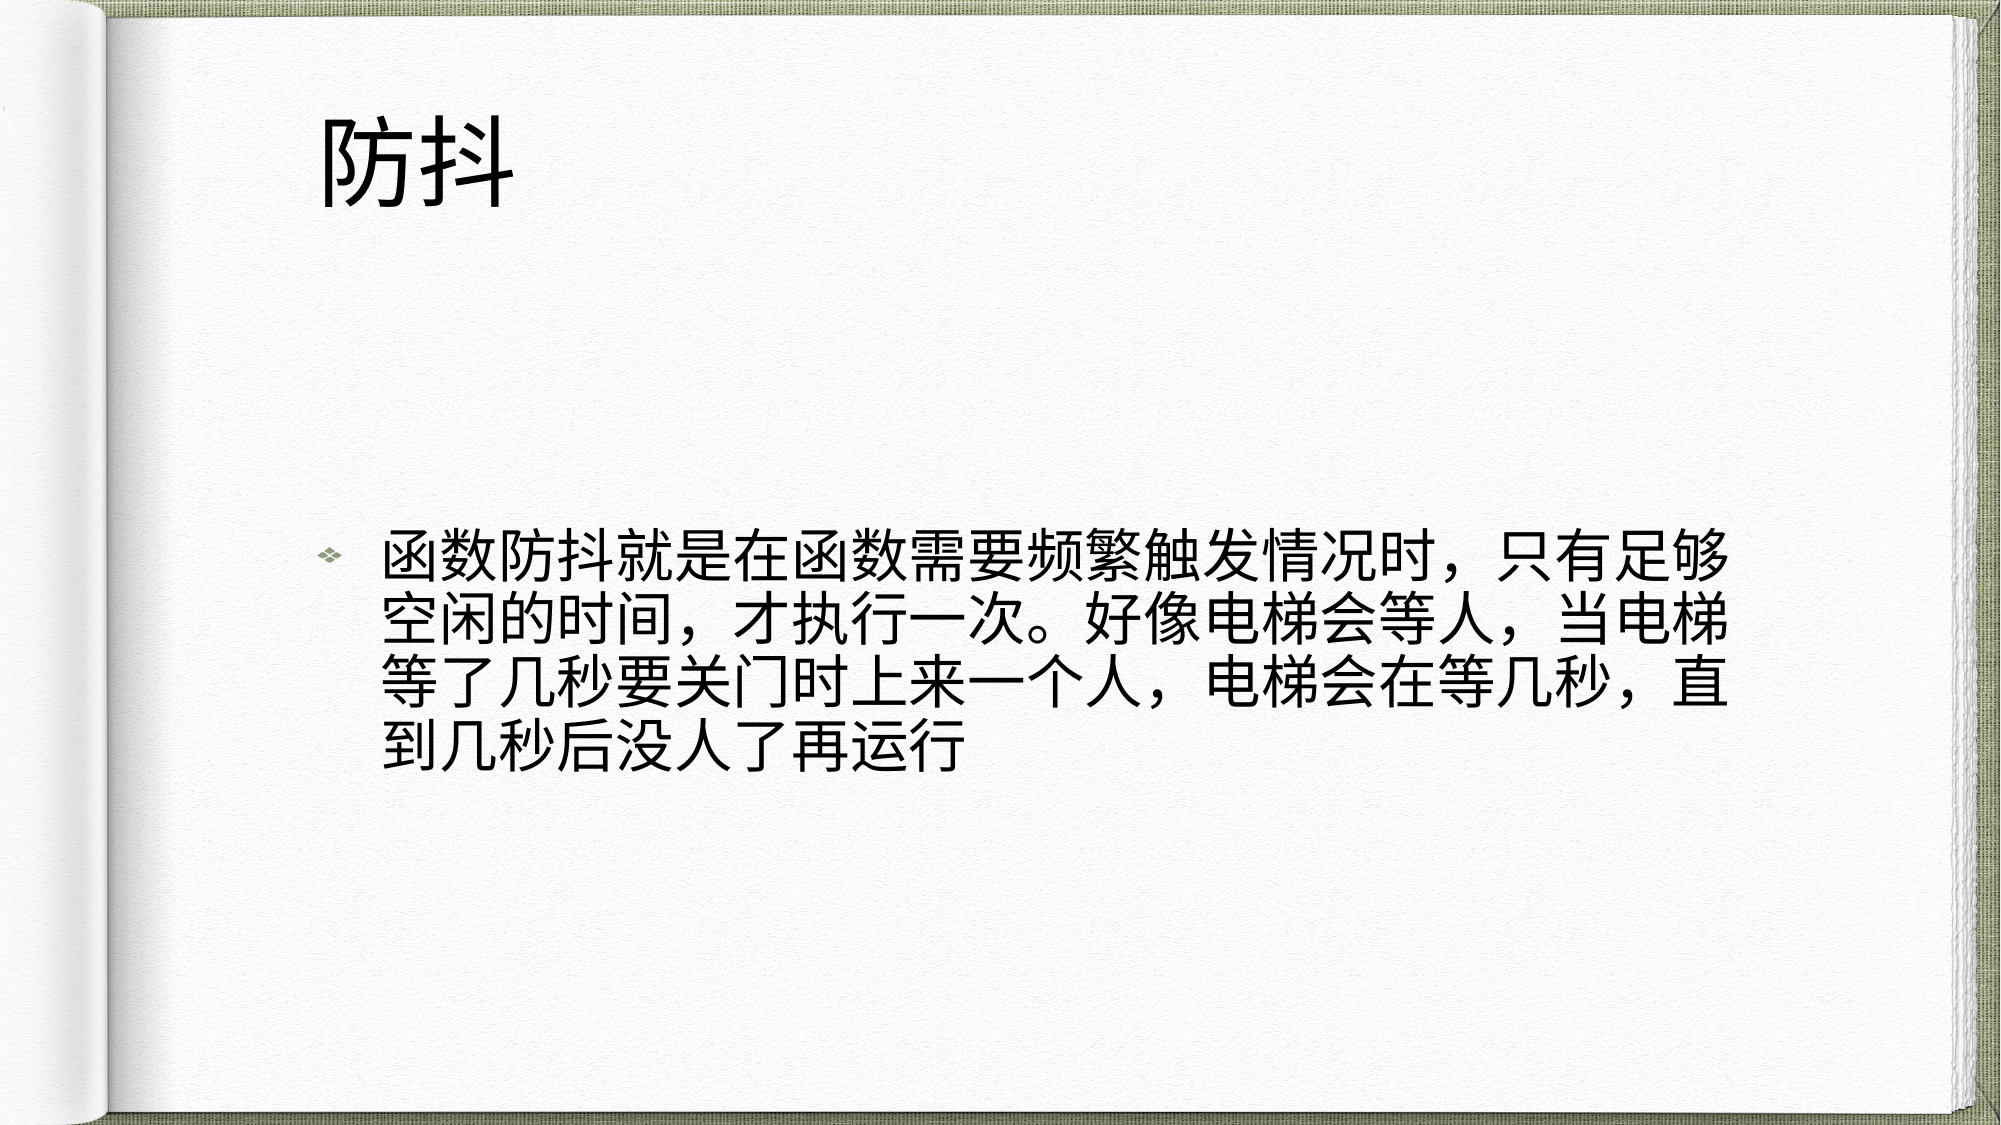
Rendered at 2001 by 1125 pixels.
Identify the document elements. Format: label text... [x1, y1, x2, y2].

picture [0, 0, 2001, 1125]
title 防抖 [302, 17, 1803, 316]
list 函数防抖就是在函数需要频繁触发情况时，只有足够空闲的时间，才执行一次。好像电梯会等人，当电梯等了几秒要关门时上来一个人，电梯会在等几秒，直到几秒后没人了再运行 [302, 316, 1803, 991]
